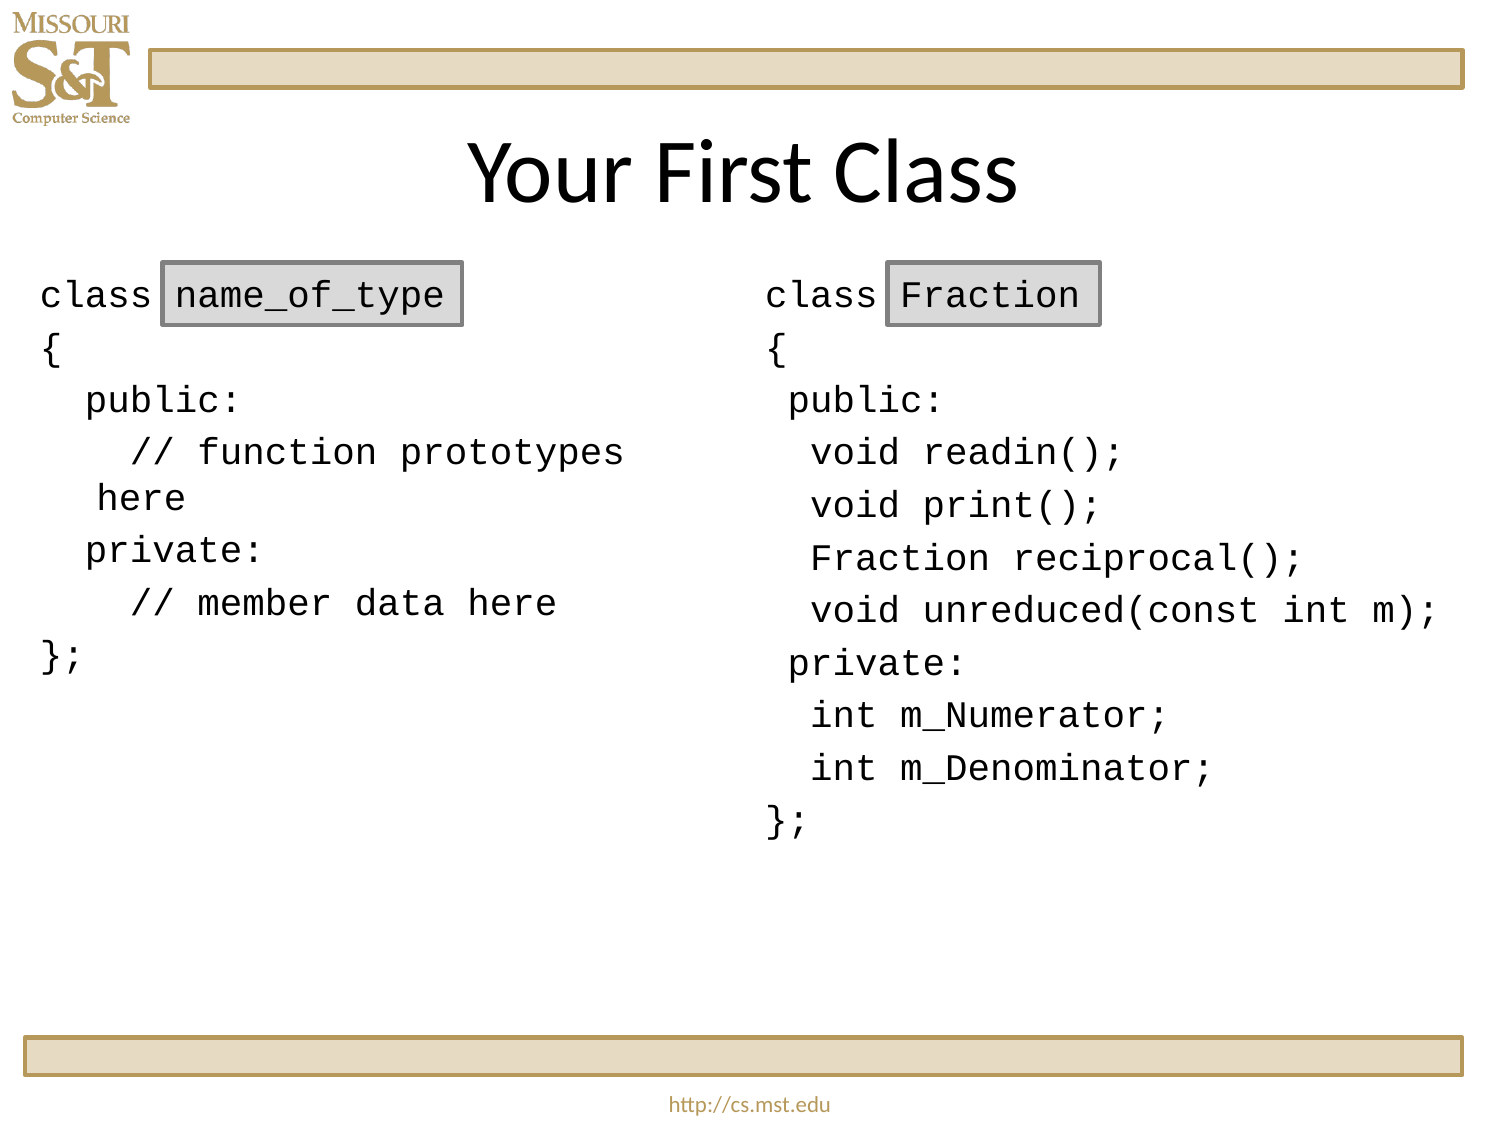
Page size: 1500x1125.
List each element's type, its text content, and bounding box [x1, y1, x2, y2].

title Your First Class [24, 99, 1463, 233]
picture [12, 12, 130, 126]
text_box class Fraction { public: void readin(); void print(); Fraction reciprocal(); void unreduced(const int m); private: int m_Numerator; int m_Denominator; }; [750, 262, 1475, 1005]
list class name_of_type { public: // function prototypes here private: // member data here }; [24, 262, 750, 1005]
